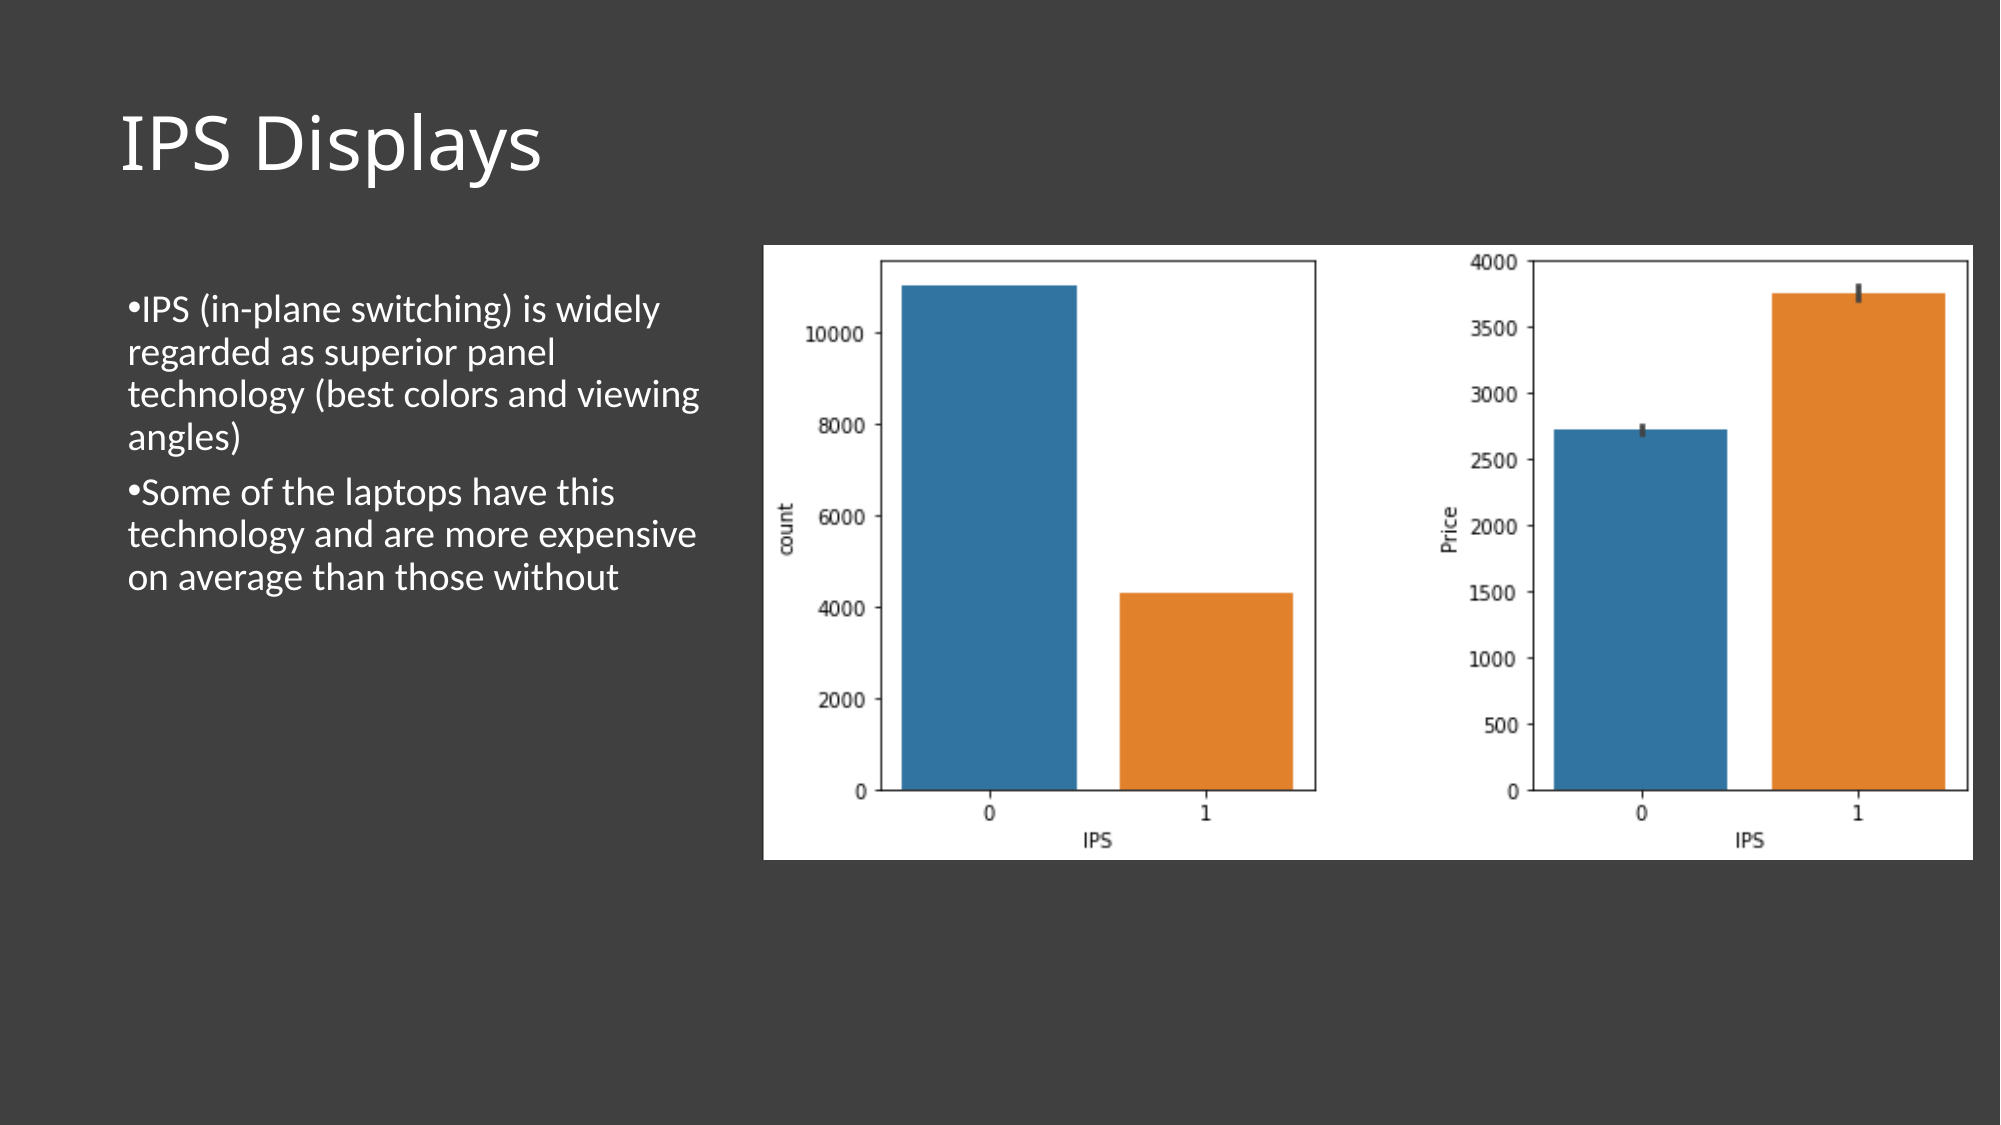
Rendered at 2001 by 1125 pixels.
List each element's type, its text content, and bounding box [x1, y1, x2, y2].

text_box IPS (in-plane switching) is widely regarded as superior panel technology (best colors and viewing angles) Some of the laptops have this technology and are more expensive on average than those without [112, 280, 745, 1002]
title IPS Displays [105, 52, 1895, 240]
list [762, 245, 1973, 860]
